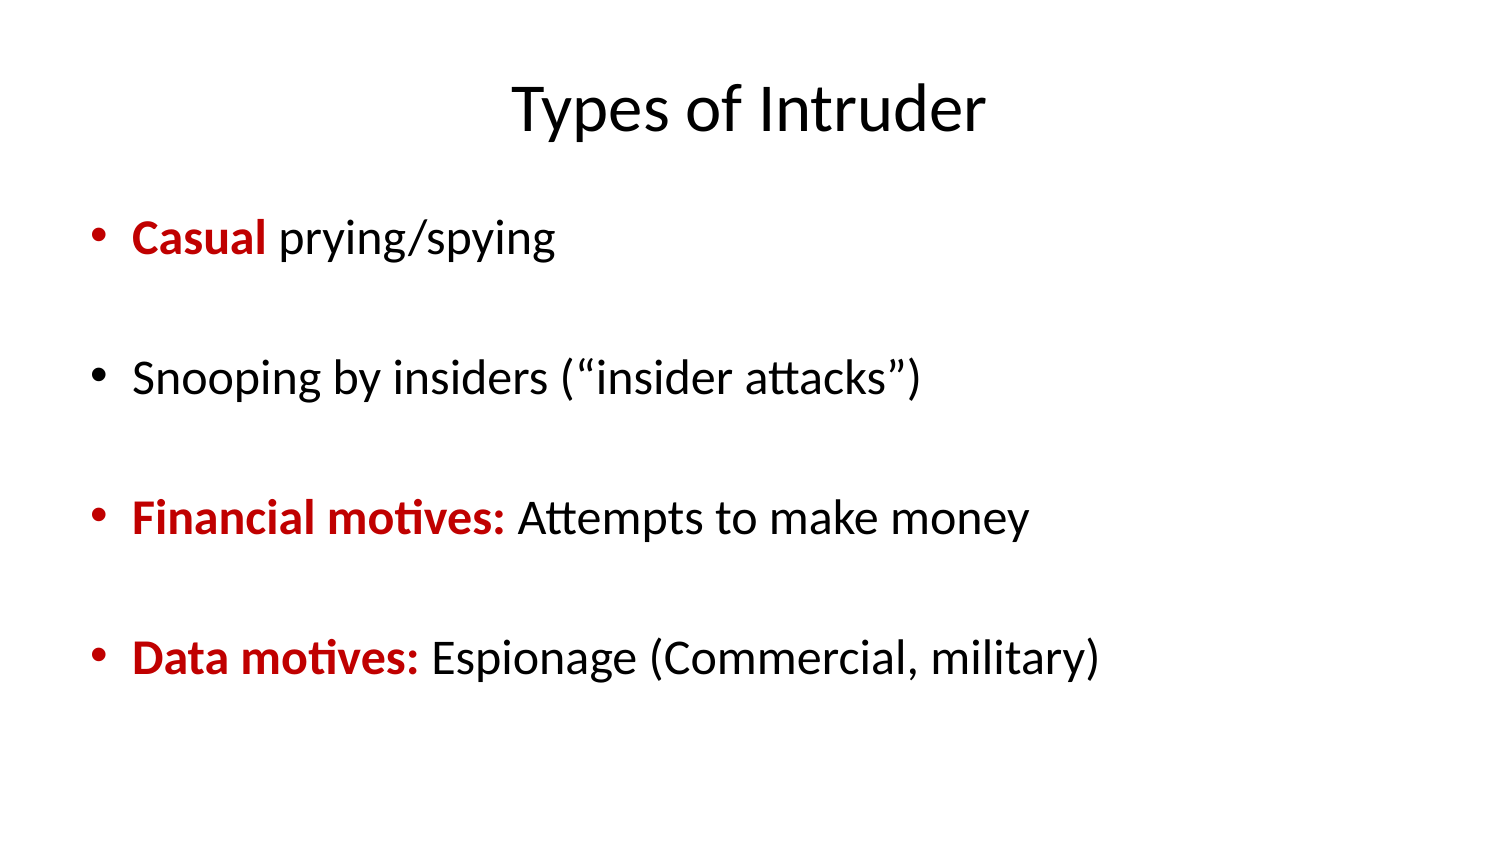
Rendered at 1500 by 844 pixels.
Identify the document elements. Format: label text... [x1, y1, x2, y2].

title Types of Intruder [75, 33, 1425, 175]
list Casual prying/spying Snooping by insiders (“insider attacks”) Financial motives: Attempts to make money Data motives: Espionage (Commercial, military) [75, 196, 1425, 754]
